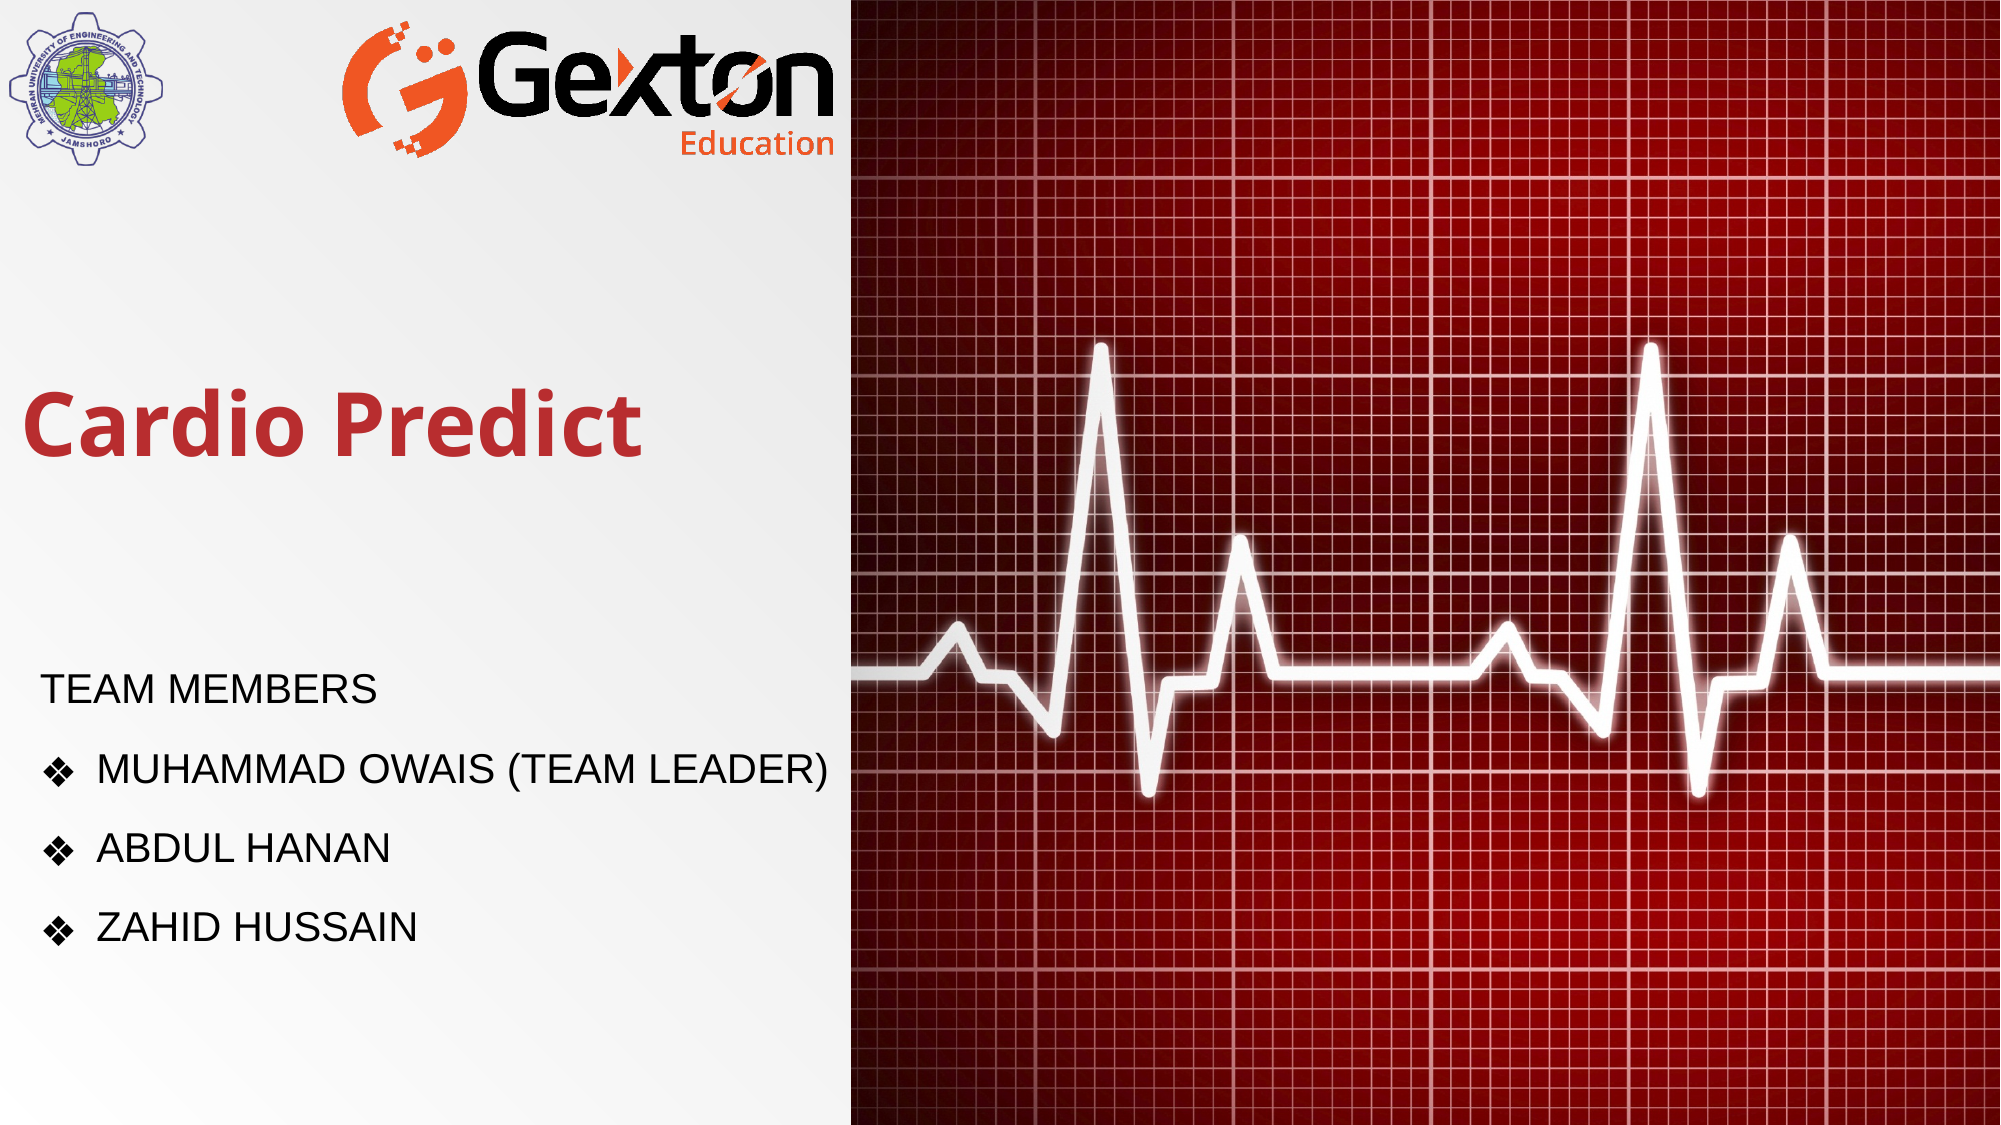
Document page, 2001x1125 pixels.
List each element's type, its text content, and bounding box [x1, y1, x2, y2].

picture [312, 0, 2000, 1125]
title Cardio Predict [5, 312, 756, 484]
picture [8, 12, 163, 167]
subtitle TEAM MEMBERS MUHAMMAD OWAIS (TEAM LEADER) ABDUL HANAN ZAHID HUSSAIN [24, 663, 849, 1100]
